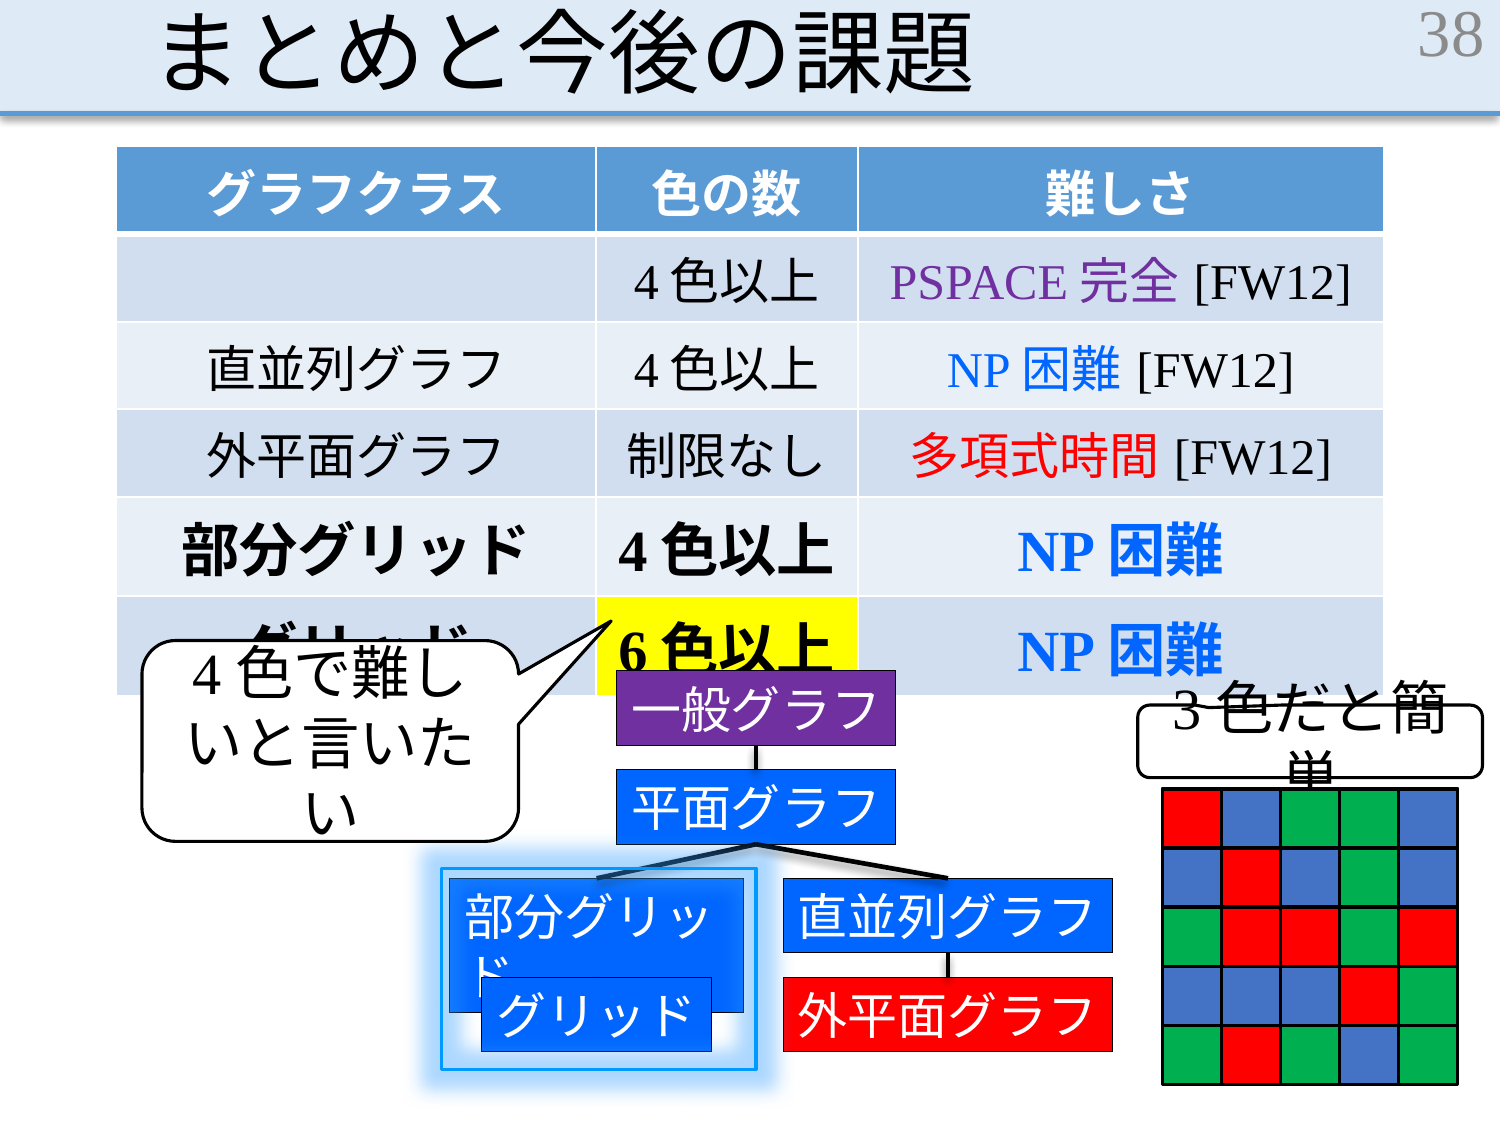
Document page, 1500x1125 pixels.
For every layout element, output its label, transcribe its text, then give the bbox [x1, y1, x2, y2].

text_box 直並列グラフ [786, 878, 1113, 953]
text_box 一般グラフ [616, 670, 896, 746]
text_box 外平面グラフ [785, 977, 1113, 1052]
text_box [440, 867, 758, 1071]
text_box 3色だと簡単 [1136, 703, 1485, 780]
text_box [1161, 788, 1459, 1085]
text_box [596, 844, 755, 879]
text_box 平面グラフ [616, 769, 896, 844]
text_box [755, 844, 949, 879]
slide_number 38 [1162, 0, 1500, 60]
text_box 4色で難しいと言いたい [140, 619, 613, 843]
title まとめと今後の課題 [135, 0, 1373, 114]
